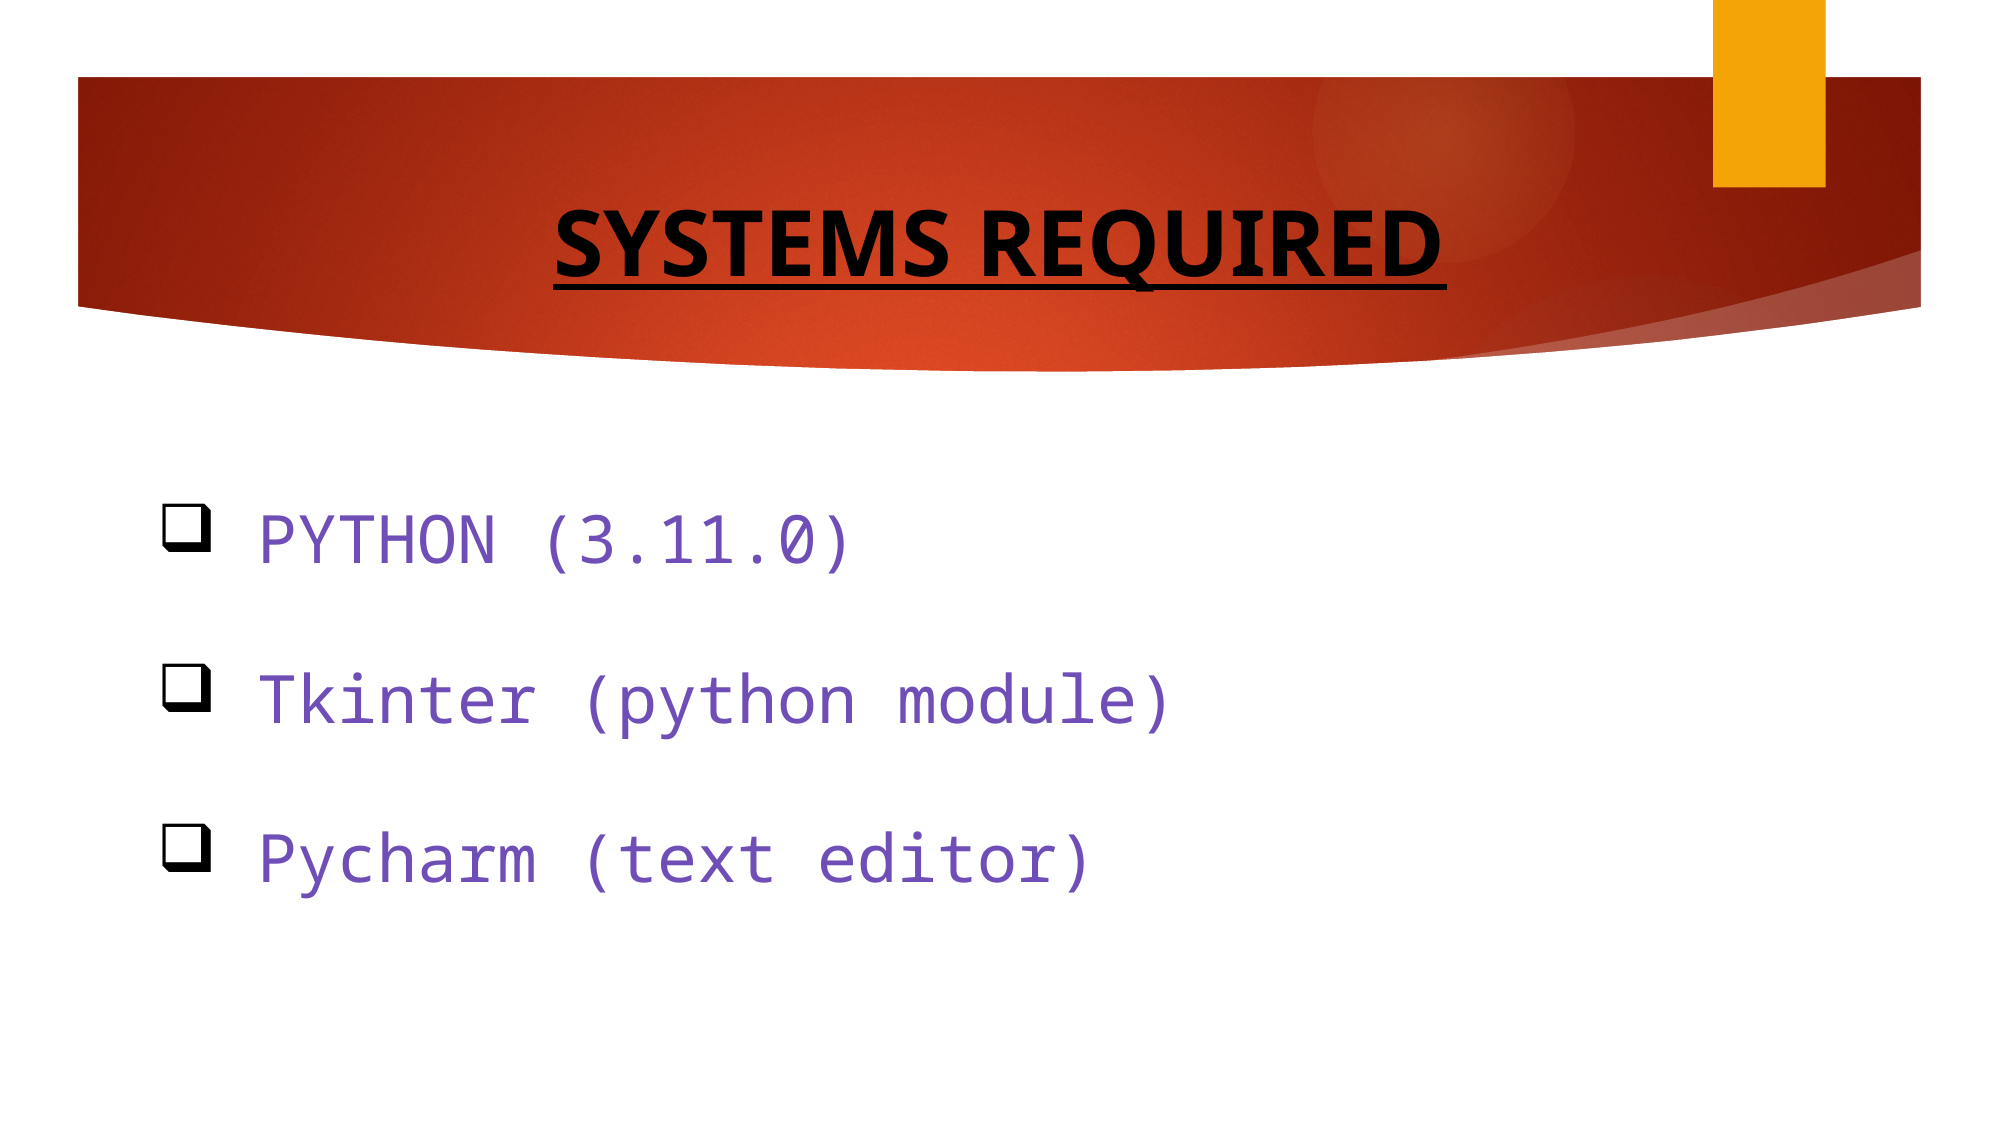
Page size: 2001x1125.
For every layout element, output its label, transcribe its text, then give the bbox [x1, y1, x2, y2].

title SYSTEMS REQUIRED [281, 180, 1719, 300]
text_box PYTHON (3.11.0) Tkinter (python module) Pycharm (text editor) [143, 489, 1481, 904]
